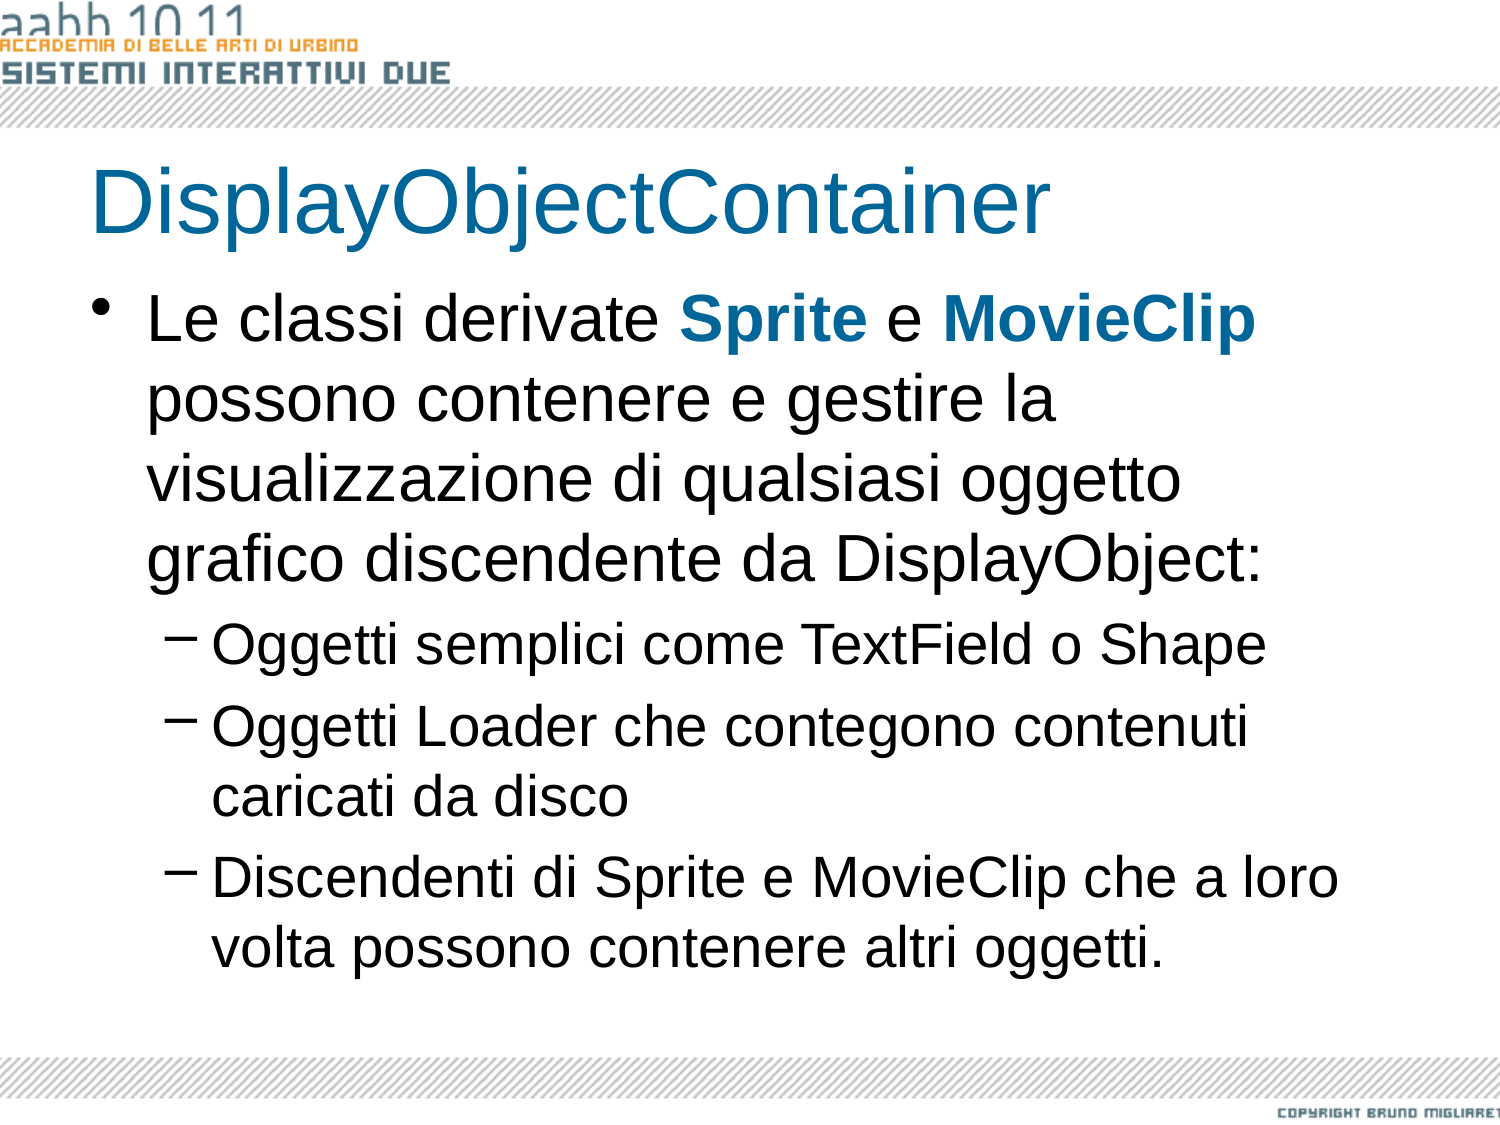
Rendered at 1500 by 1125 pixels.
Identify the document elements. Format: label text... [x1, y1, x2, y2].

picture [0, 0, 1500, 1125]
text_box DisplayObjectContainer [74, 103, 1425, 291]
text_box Le classi derivate Sprite e MovieClip possono contenere e gestire la visualizzazione di qualsiasi oggetto grafico discendente da DisplayObject: Oggetti semplici come TextField o Shape Oggetti Loader che contegono contenuti caricati da disco Discendenti di Sprite e MovieClip che a loro volta possono contenere altri oggetti. [74, 267, 1400, 1035]
